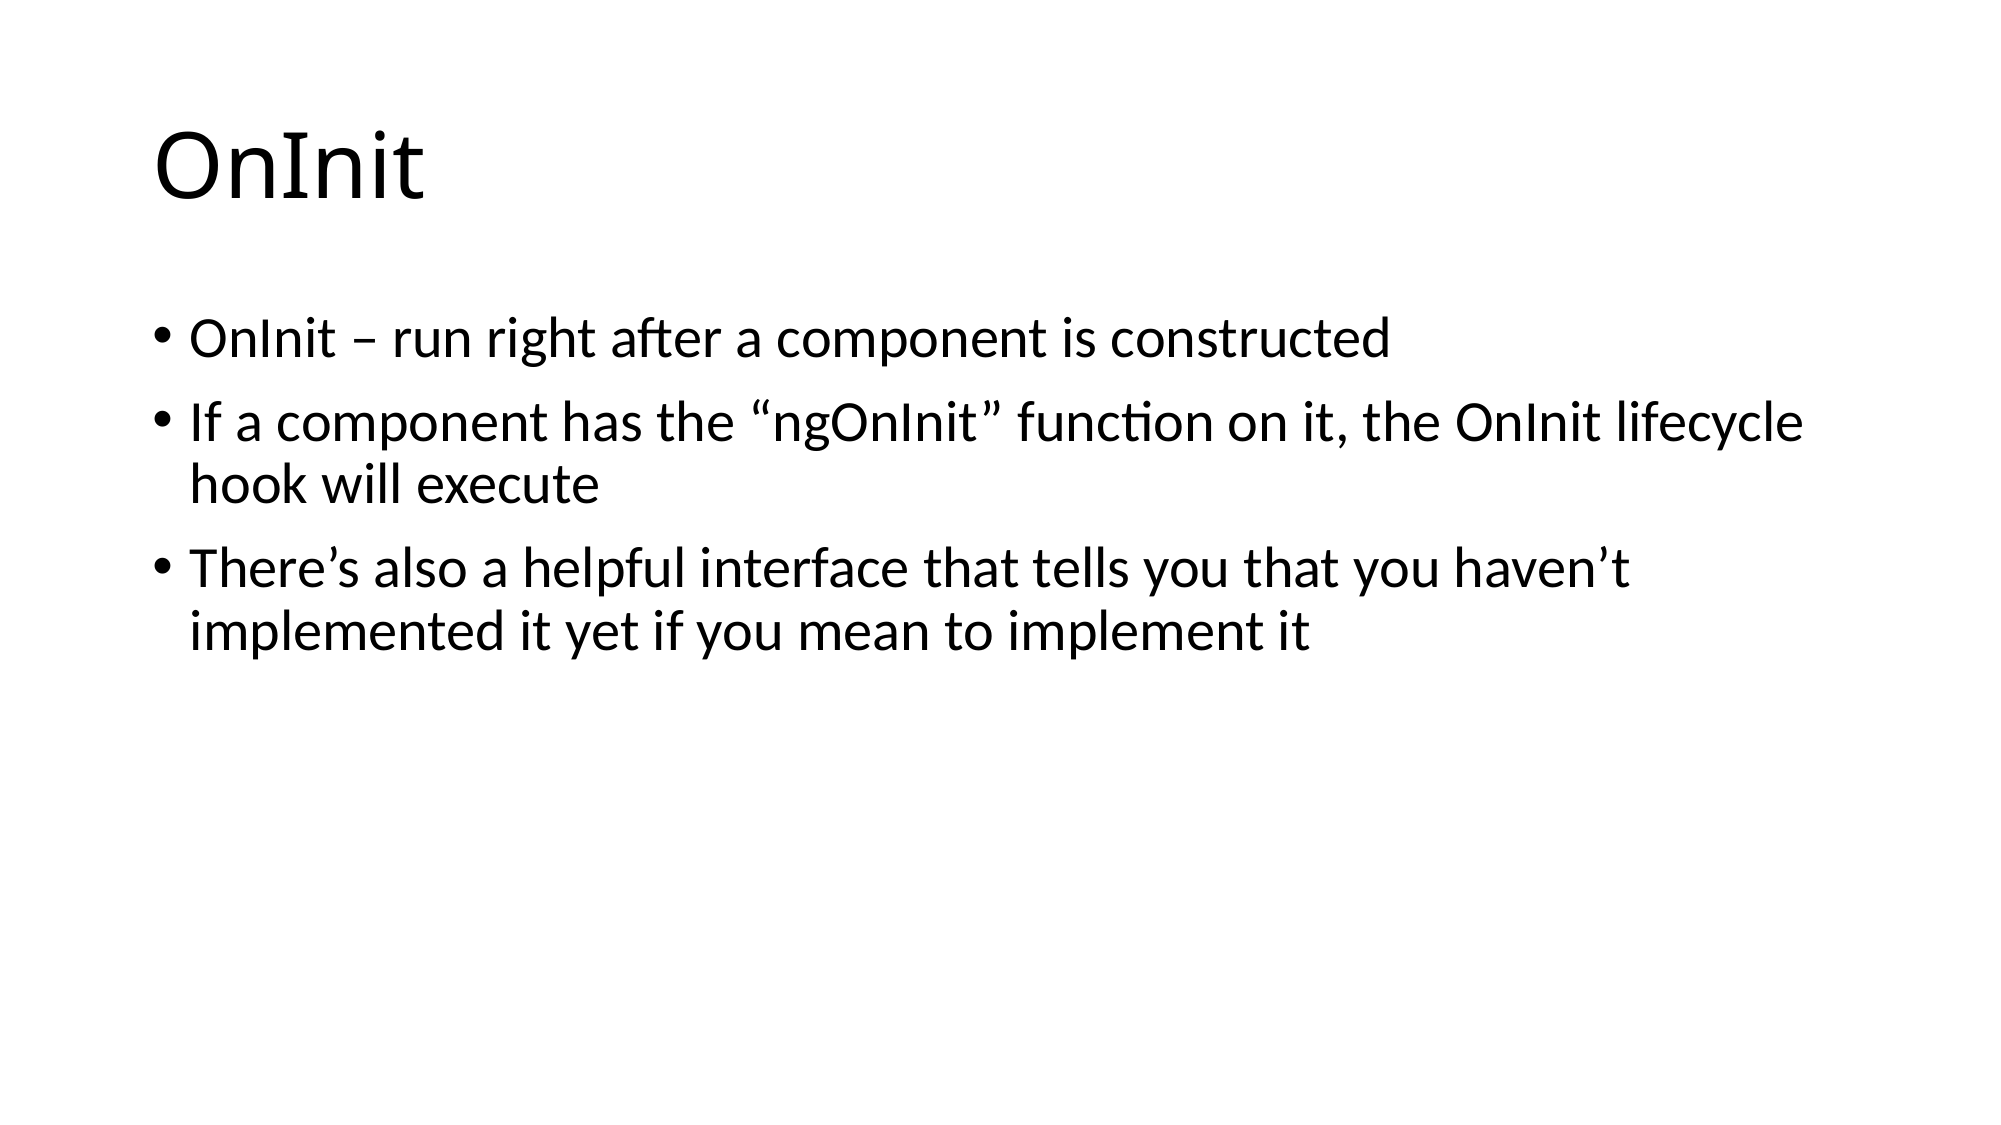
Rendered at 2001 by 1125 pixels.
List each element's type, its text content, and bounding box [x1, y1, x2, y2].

list OnInit – run right after a component is constructed If a component has the “ngOnInit” function on it, the OnInit lifecycle hook will execute There’s also a helpful interface that tells you that you haven’t implemented it yet if you mean to implement it [137, 299, 1863, 1014]
title OnInit [137, 59, 1863, 278]
